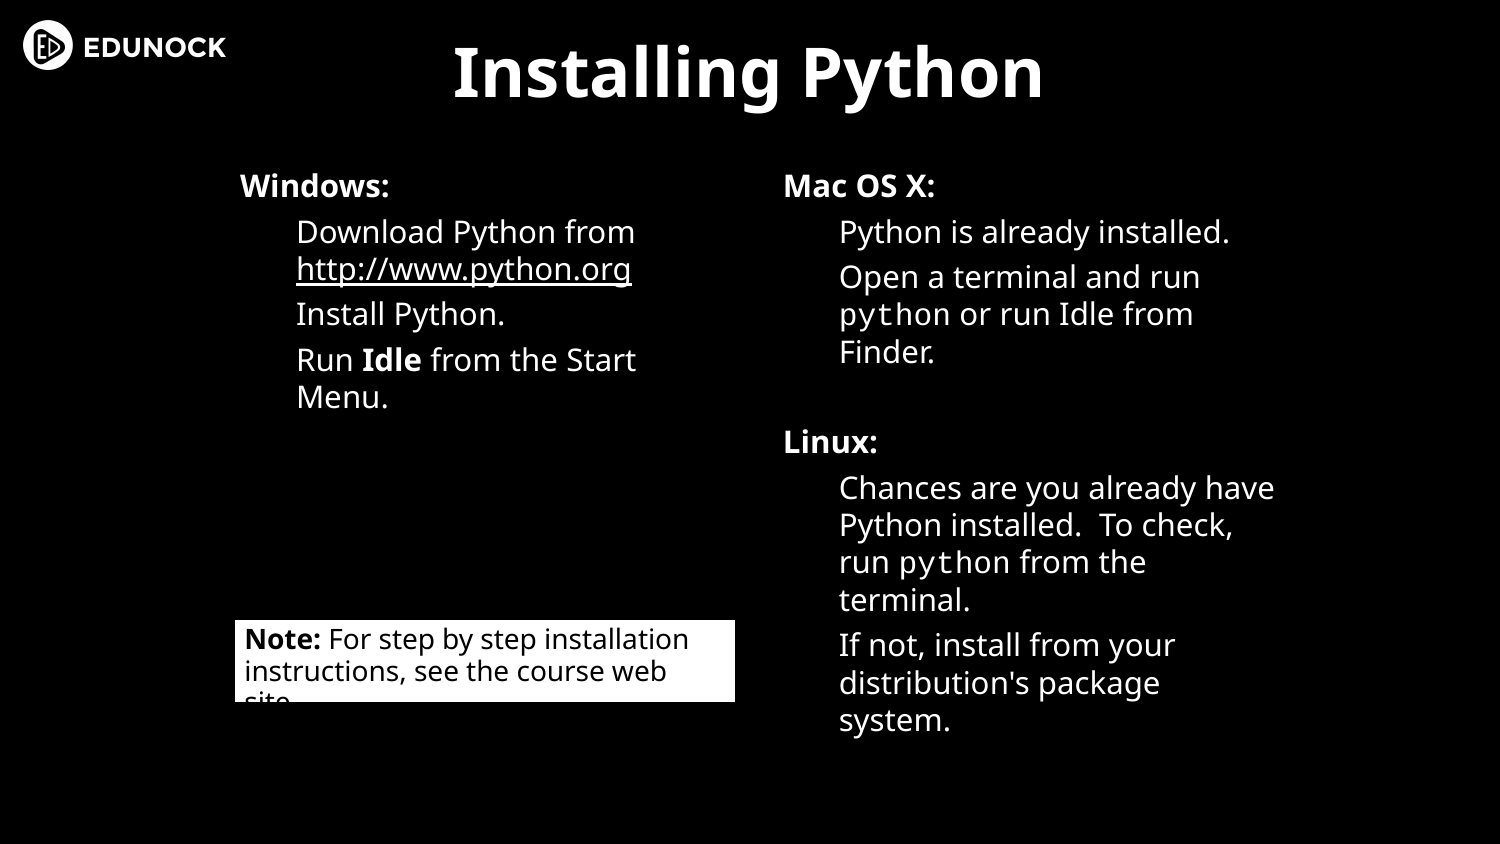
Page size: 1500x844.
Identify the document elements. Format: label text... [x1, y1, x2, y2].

text_box Windows: Download Python from http://www.python.org Install Python. Run Idle from the Start Menu. [224, 159, 751, 769]
text_box Installing Python [243, 0, 1257, 141]
text_box Note: For step by step installation instructions, see the course web site. [234, 618, 737, 704]
text_box Mac OS X: Python is already installed. Open a terminal and run python or run Idle from Finder. Linux: Chances are you already have Python installed. To check, run python from the terminal. If not, install from your distribution's package system. [767, 159, 1294, 769]
picture [23, 19, 226, 70]
